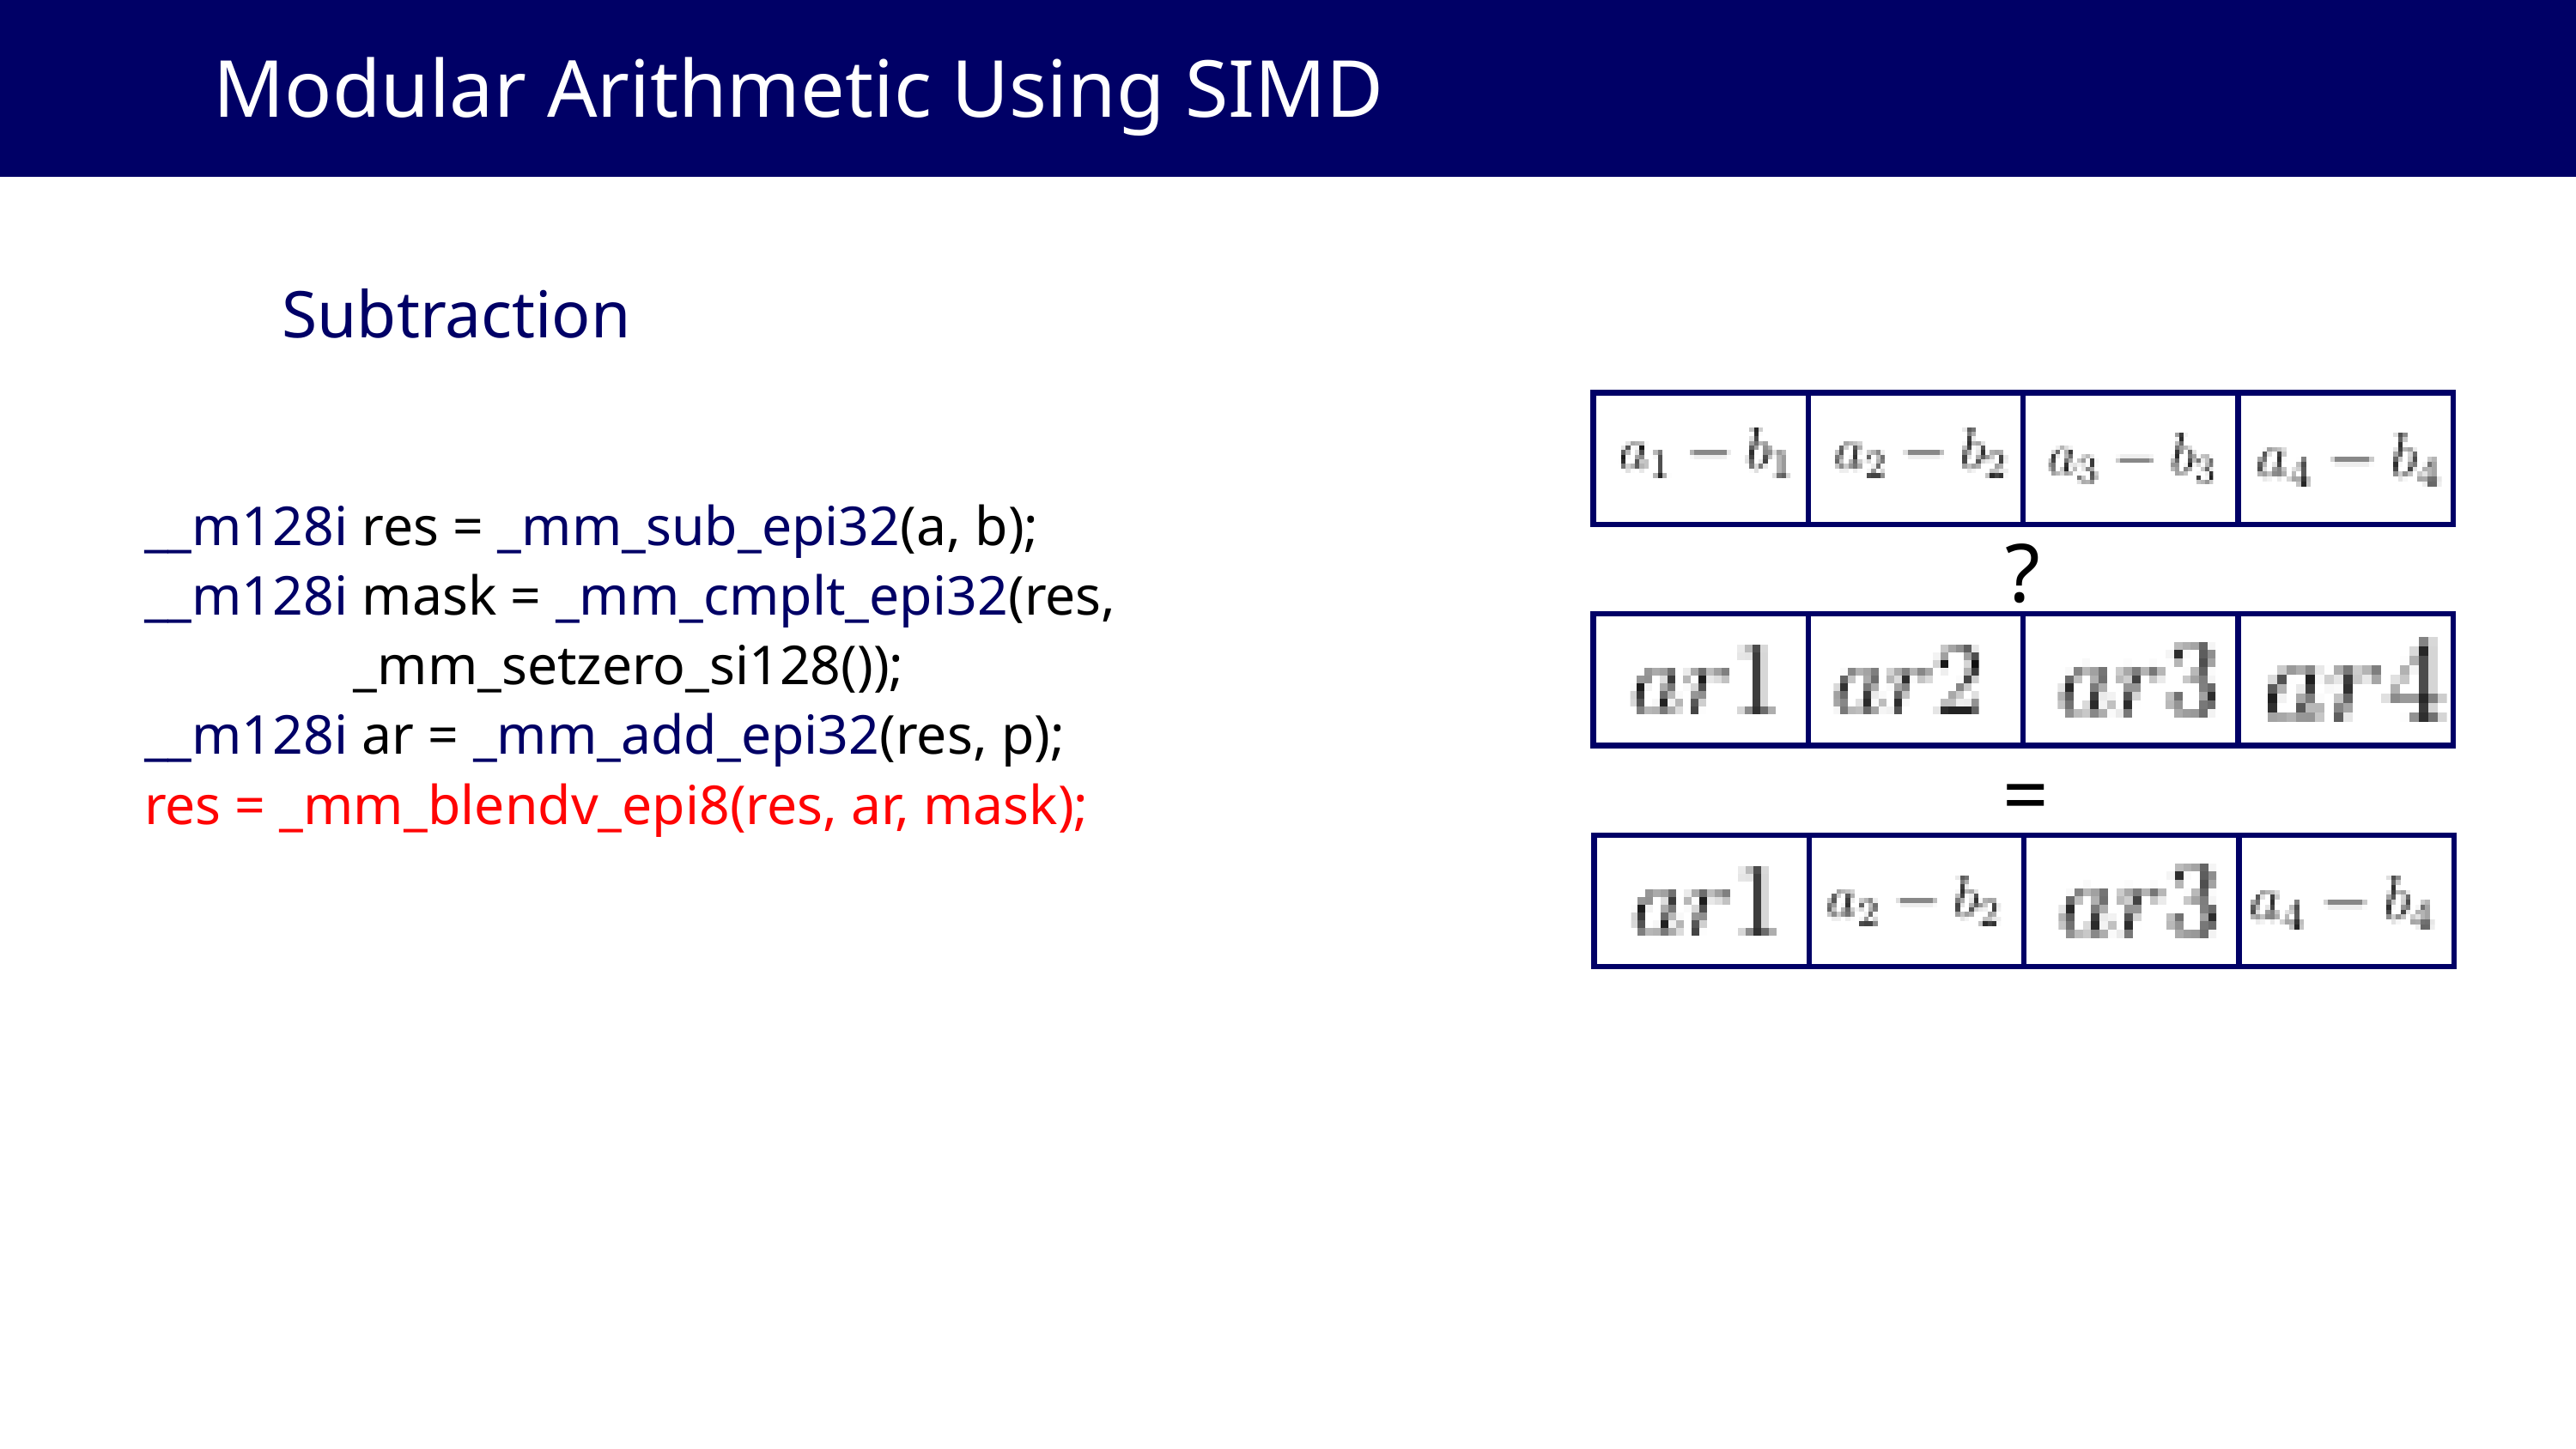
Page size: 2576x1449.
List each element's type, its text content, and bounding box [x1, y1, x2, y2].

text_box __m128i res = _mm_sub_epi32(a, b); __m128i mask = _mm_cmplt_epi32(res, _mm_setzero_si128()); __m128i ar = _mm_add_epi32(res, p); res = _mm_blendv_epi8(res, ar, mask); [144, 415, 1589, 905]
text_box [0, 0, 2576, 178]
text_box Subtraction [282, 273, 811, 351]
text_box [1593, 392, 2454, 967]
